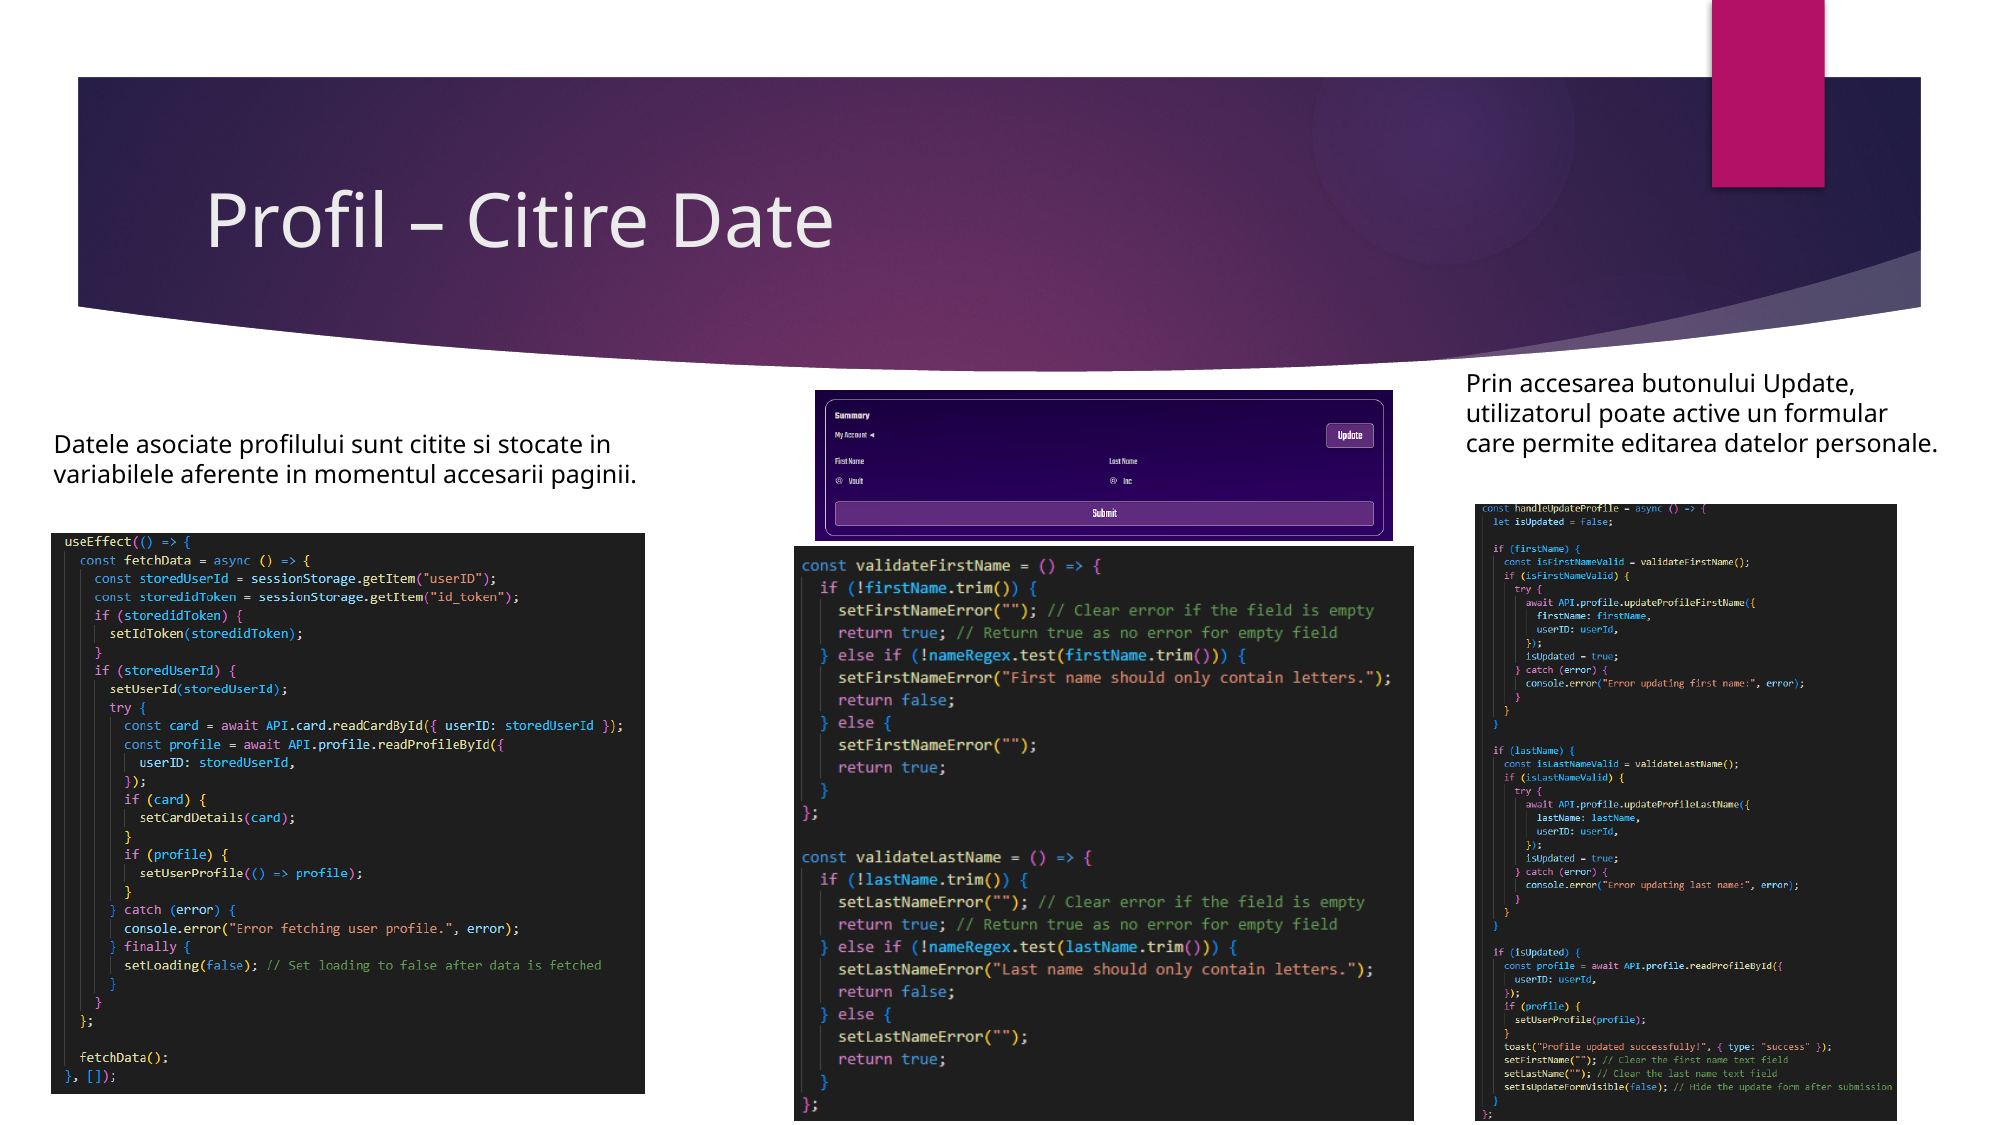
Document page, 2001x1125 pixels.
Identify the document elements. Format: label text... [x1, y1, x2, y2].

picture [794, 546, 1414, 1121]
text_box Datele asociate profilului sunt citite si stocate in variabilele aferente in momentul accesarii paginii. [38, 421, 733, 496]
picture [1475, 503, 1897, 1121]
picture [815, 390, 1394, 541]
title Profil – Citire Date [189, 159, 1627, 276]
text_box Prin accesarea butonului Update, utilizatorul poate active un formular care permite editarea datelor personale. [1451, 360, 1958, 465]
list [50, 533, 645, 1094]
